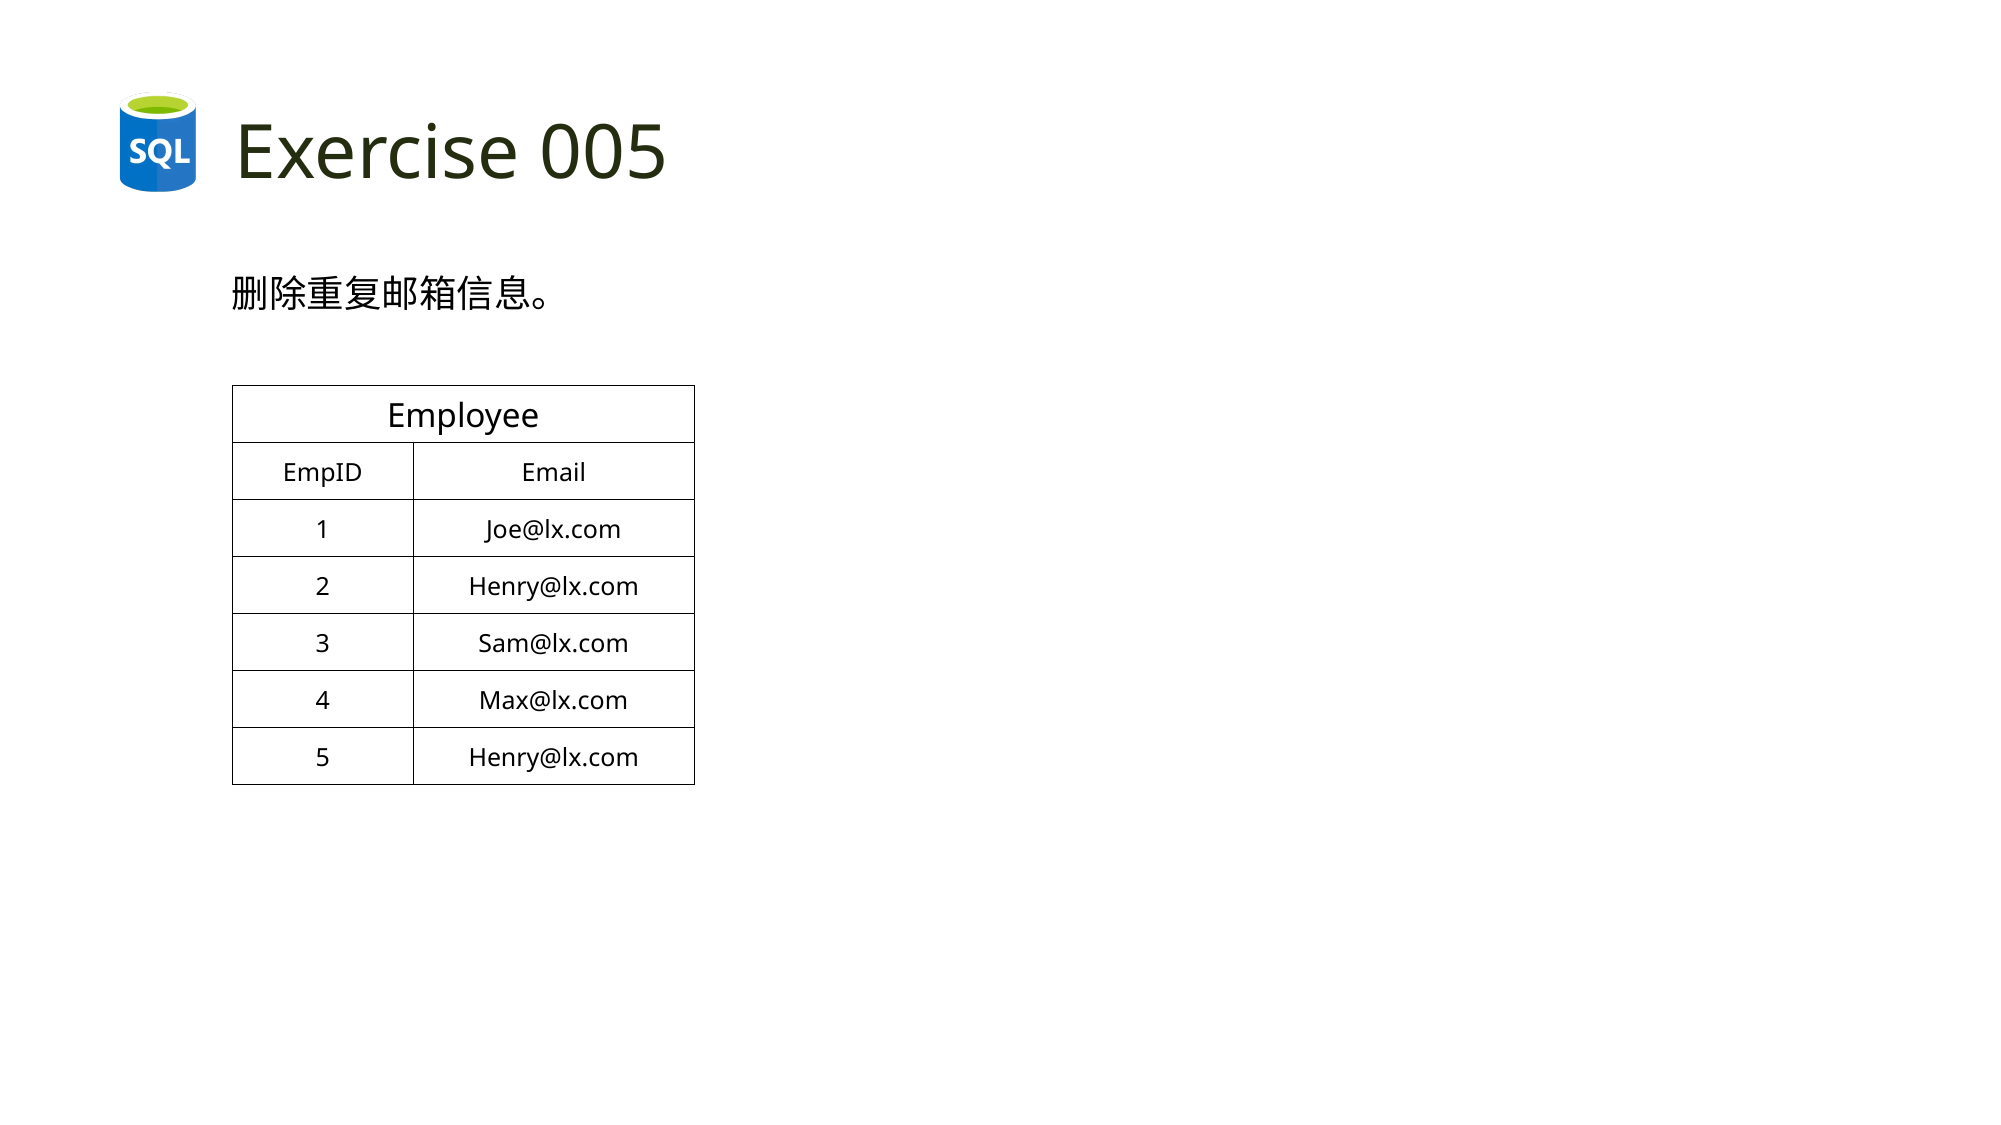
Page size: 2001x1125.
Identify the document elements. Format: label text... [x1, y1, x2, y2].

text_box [62, 91, 695, 202]
text_box 删除重复邮箱信息。 [217, 239, 1002, 322]
table_cell Henry@lx.com [414, 728, 694, 784]
table_cell EmpID [233, 443, 413, 499]
table_cell Henry@lx.com [414, 557, 694, 613]
table_cell Email [414, 443, 694, 499]
table_cell 2 [233, 557, 413, 613]
table_header Employee [233, 386, 694, 442]
table_cell 1 [233, 500, 413, 556]
table_cell Sam@lx.com [414, 614, 694, 670]
table_cell 3 [233, 614, 413, 670]
table_cell 4 [233, 671, 413, 727]
table_cell Max@lx.com [414, 671, 694, 727]
table_cell Joe@lx.com [414, 500, 694, 556]
table_cell 5 [233, 728, 413, 784]
